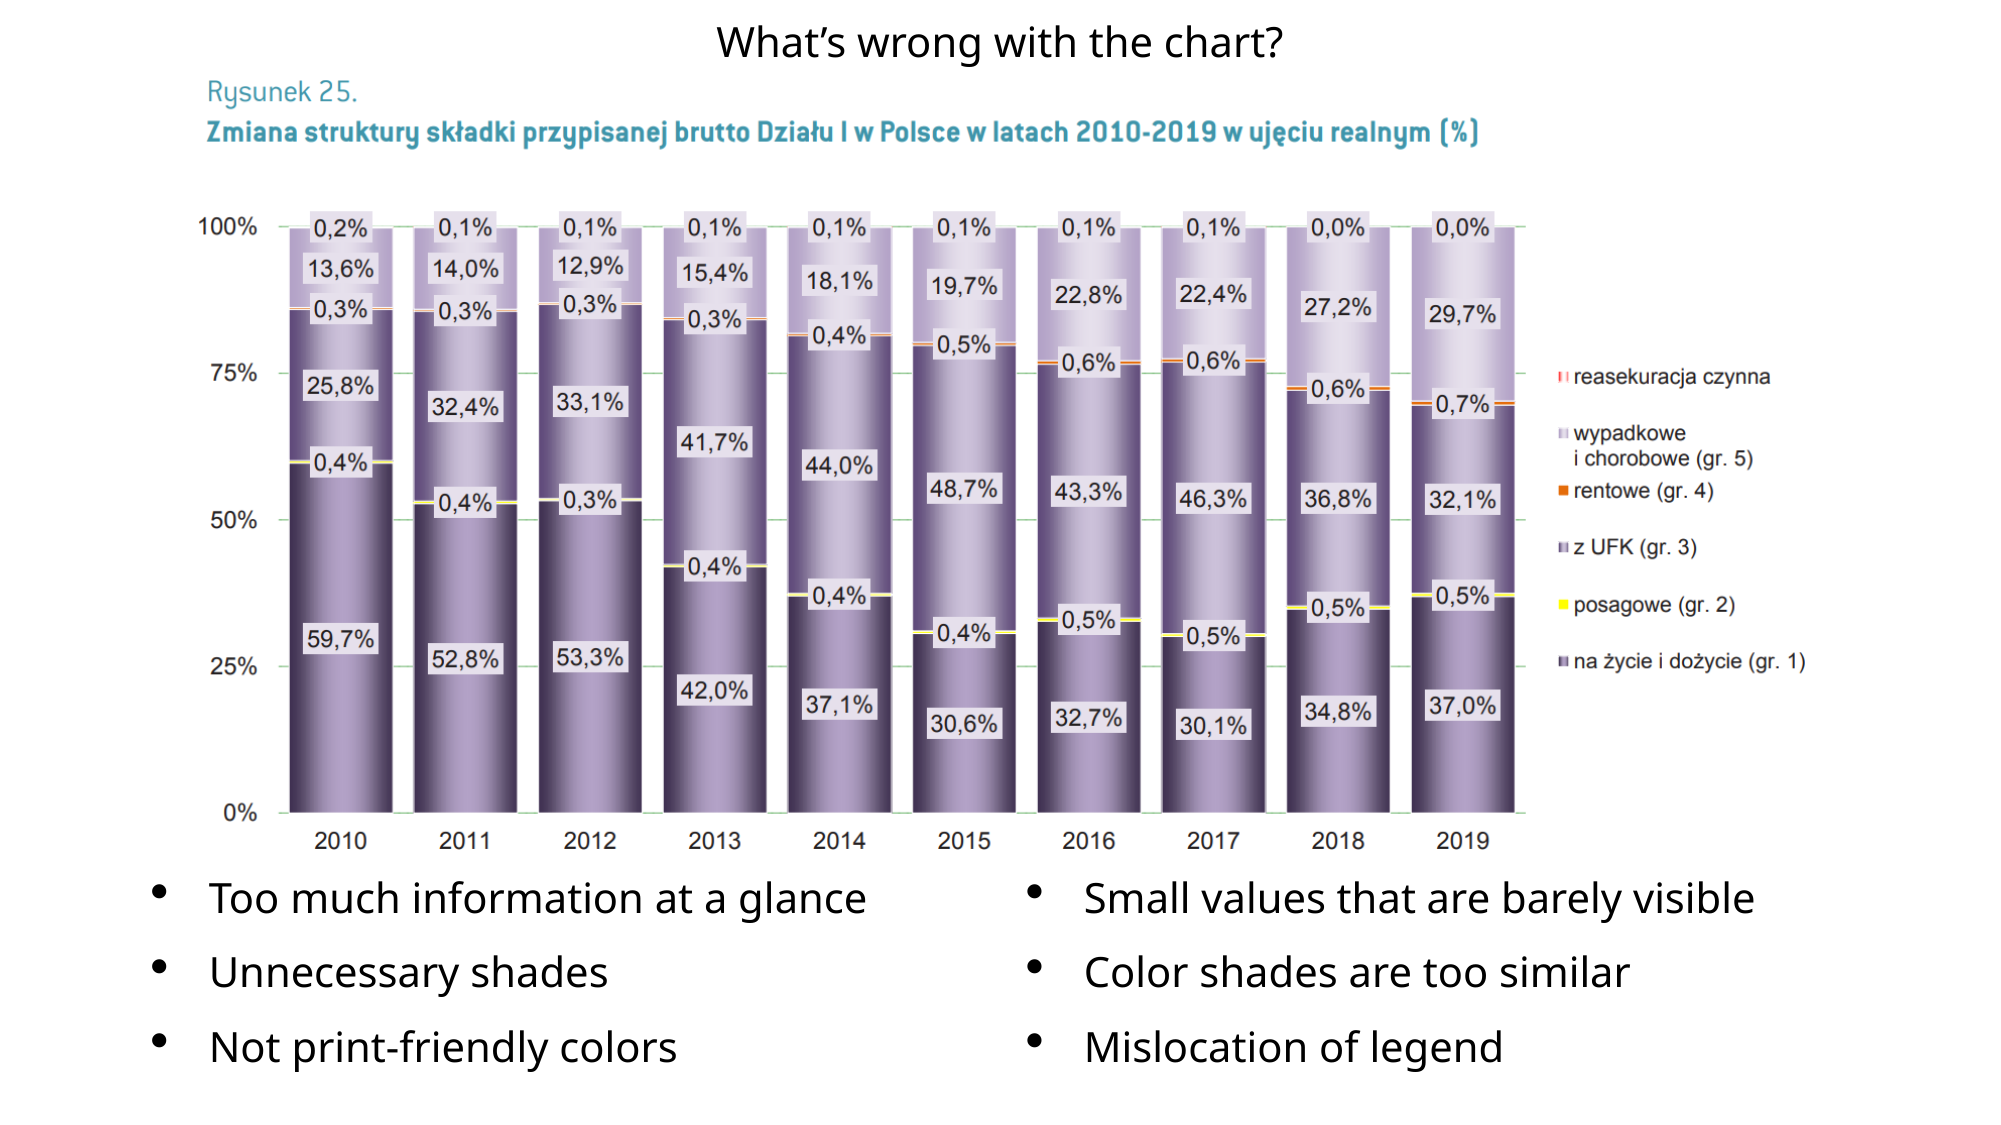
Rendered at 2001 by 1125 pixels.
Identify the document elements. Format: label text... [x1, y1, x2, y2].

list Small values that are barely visible Color shades are too similar Mislocation of legend [1012, 813, 1863, 1125]
picture [190, 74, 1810, 856]
title What’s wrong with the chart? [0, 0, 2000, 75]
list Too much information at a glance Unnecessary shades Not print-friendly colors [137, 813, 988, 1125]
